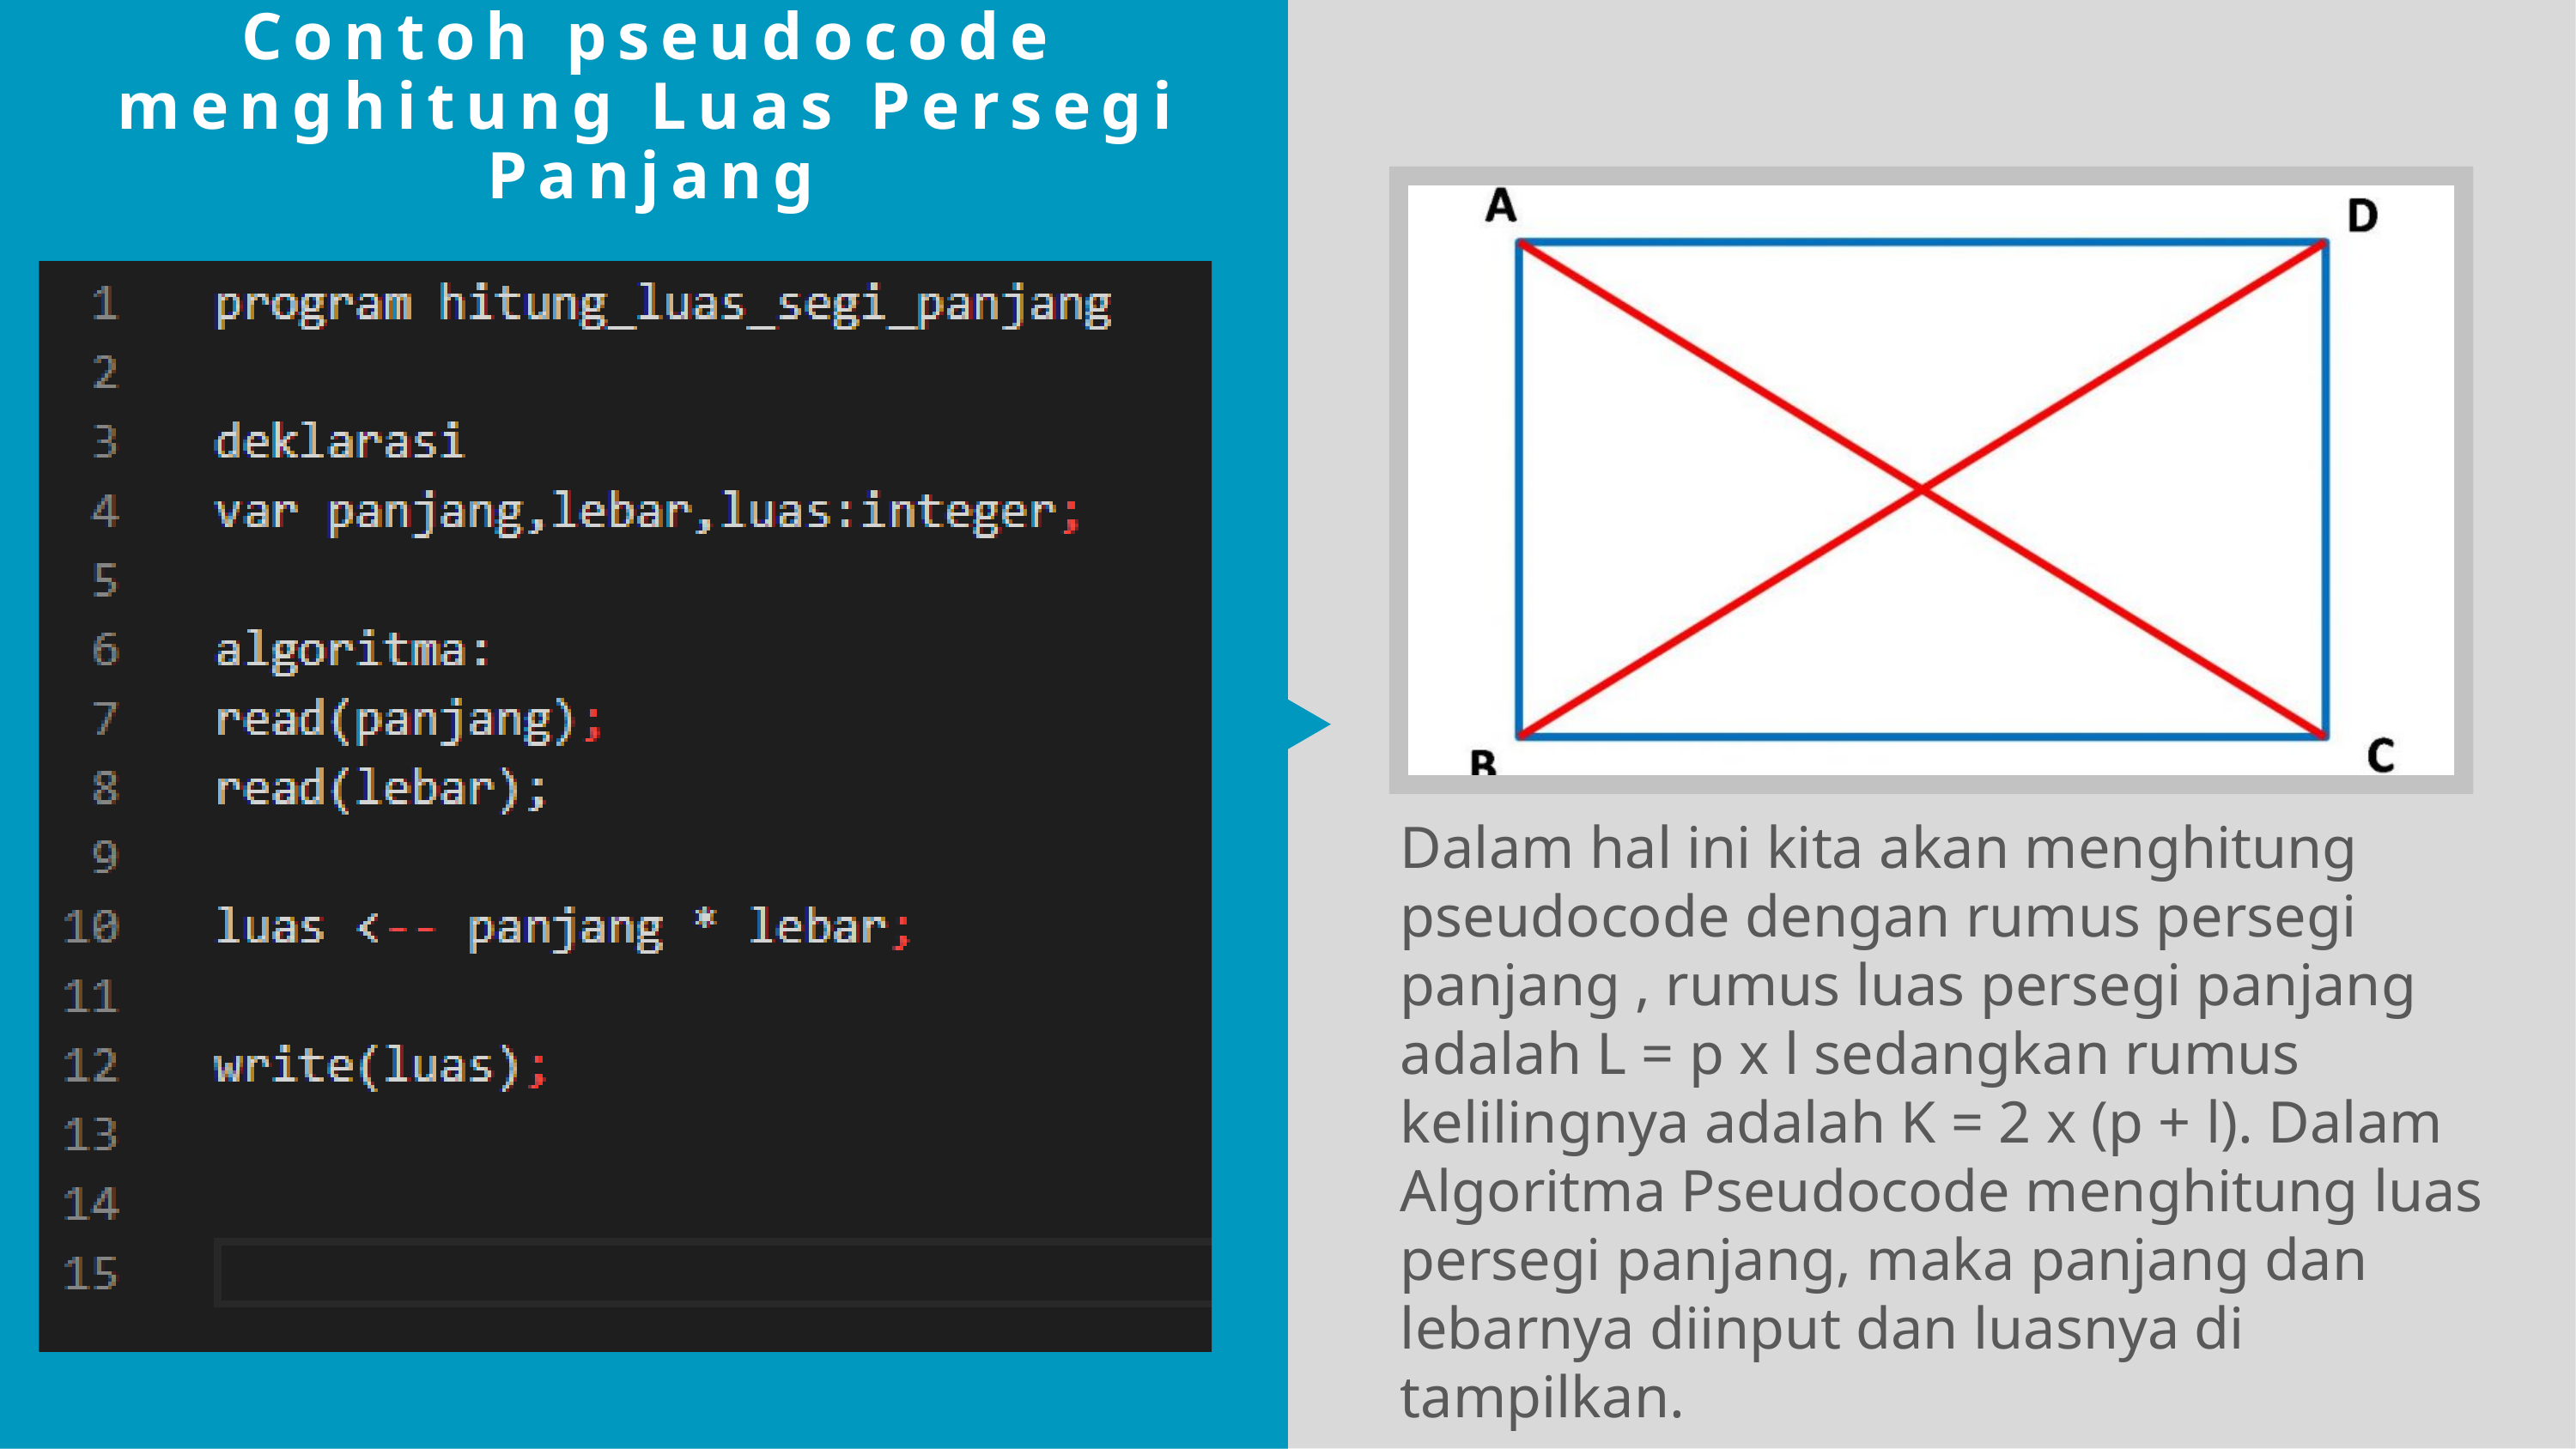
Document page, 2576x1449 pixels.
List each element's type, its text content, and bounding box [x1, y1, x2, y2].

picture [1407, 185, 2455, 775]
list Dalam hal ini kita akan menghitung pseudocode dengan rumus persegi panjang , rumus luas persegi panjang adalah L = p x l sedangkan rumus kelilingnya adalah K = 2 x (p + l). Dalam Algoritma Pseudocode menghitung luas persegi panjang, maka panjang dan lebarnya diinput dan luasnya di tampilkan. [1387, 700, 2513, 1449]
picture [39, 262, 1211, 1351]
list Contoh pseudocode menghitung Luas Persegi Panjang [64, 0, 1237, 289]
